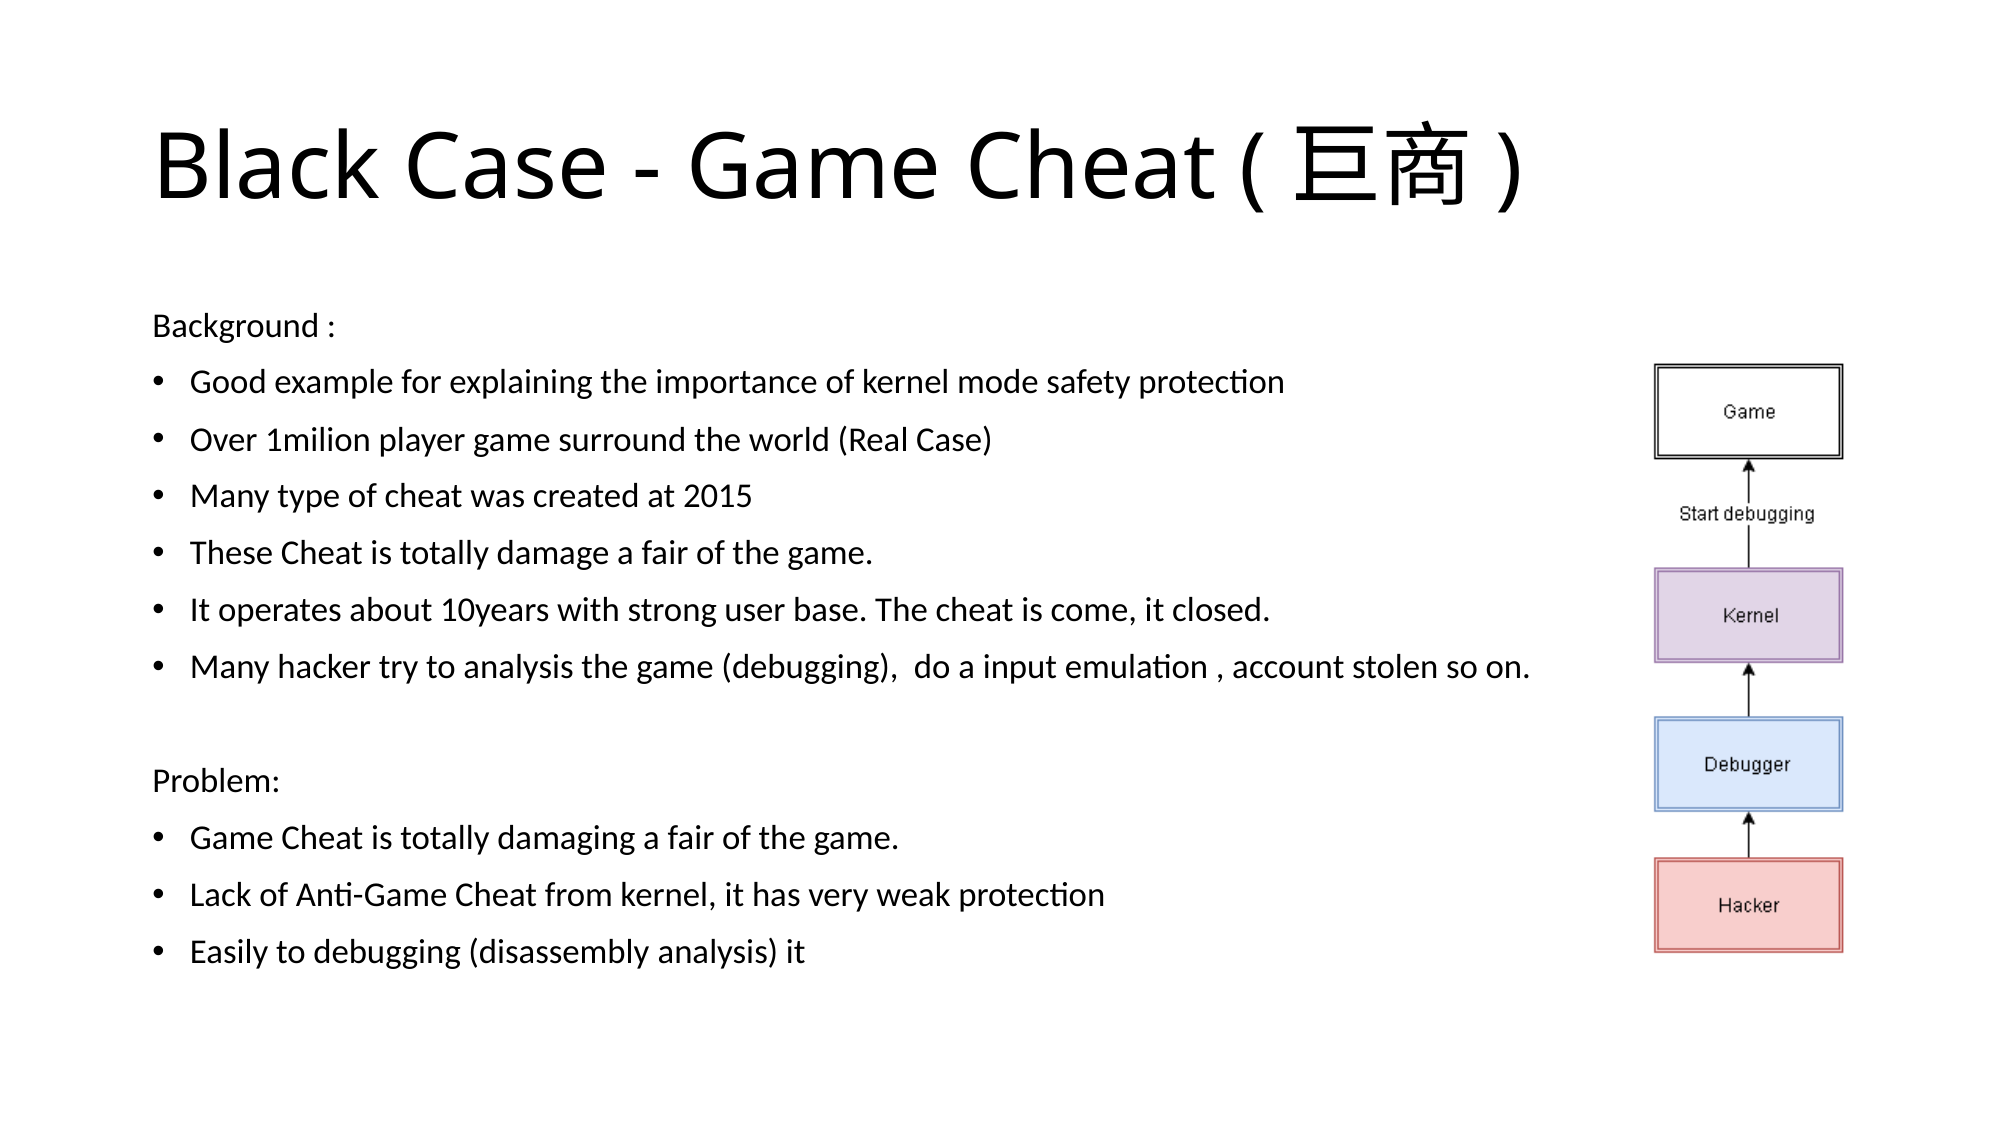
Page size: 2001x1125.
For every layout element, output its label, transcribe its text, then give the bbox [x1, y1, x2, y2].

picture [1645, 353, 1853, 961]
list Background : Good example for explaining the importance of kernel mode safety protection Over 1milion player game surround the world (Real Case) Many type of cheat was created at 2015 These Cheat is totally damage a fair of the game. It operates about 10years with strong user base. The cheat is come, it closed. Many hacker try to analysis the game (debugging), do a input emulation , account stolen so on. Problem: Game Cheat is totally damaging a fair of the game. Lack of Anti-Game Cheat from kernel, it has very weak protection Easily to debugging (disassembly analysis) it [137, 299, 1905, 1099]
title Black Case - Game Cheat (巨商) [137, 59, 1863, 278]
